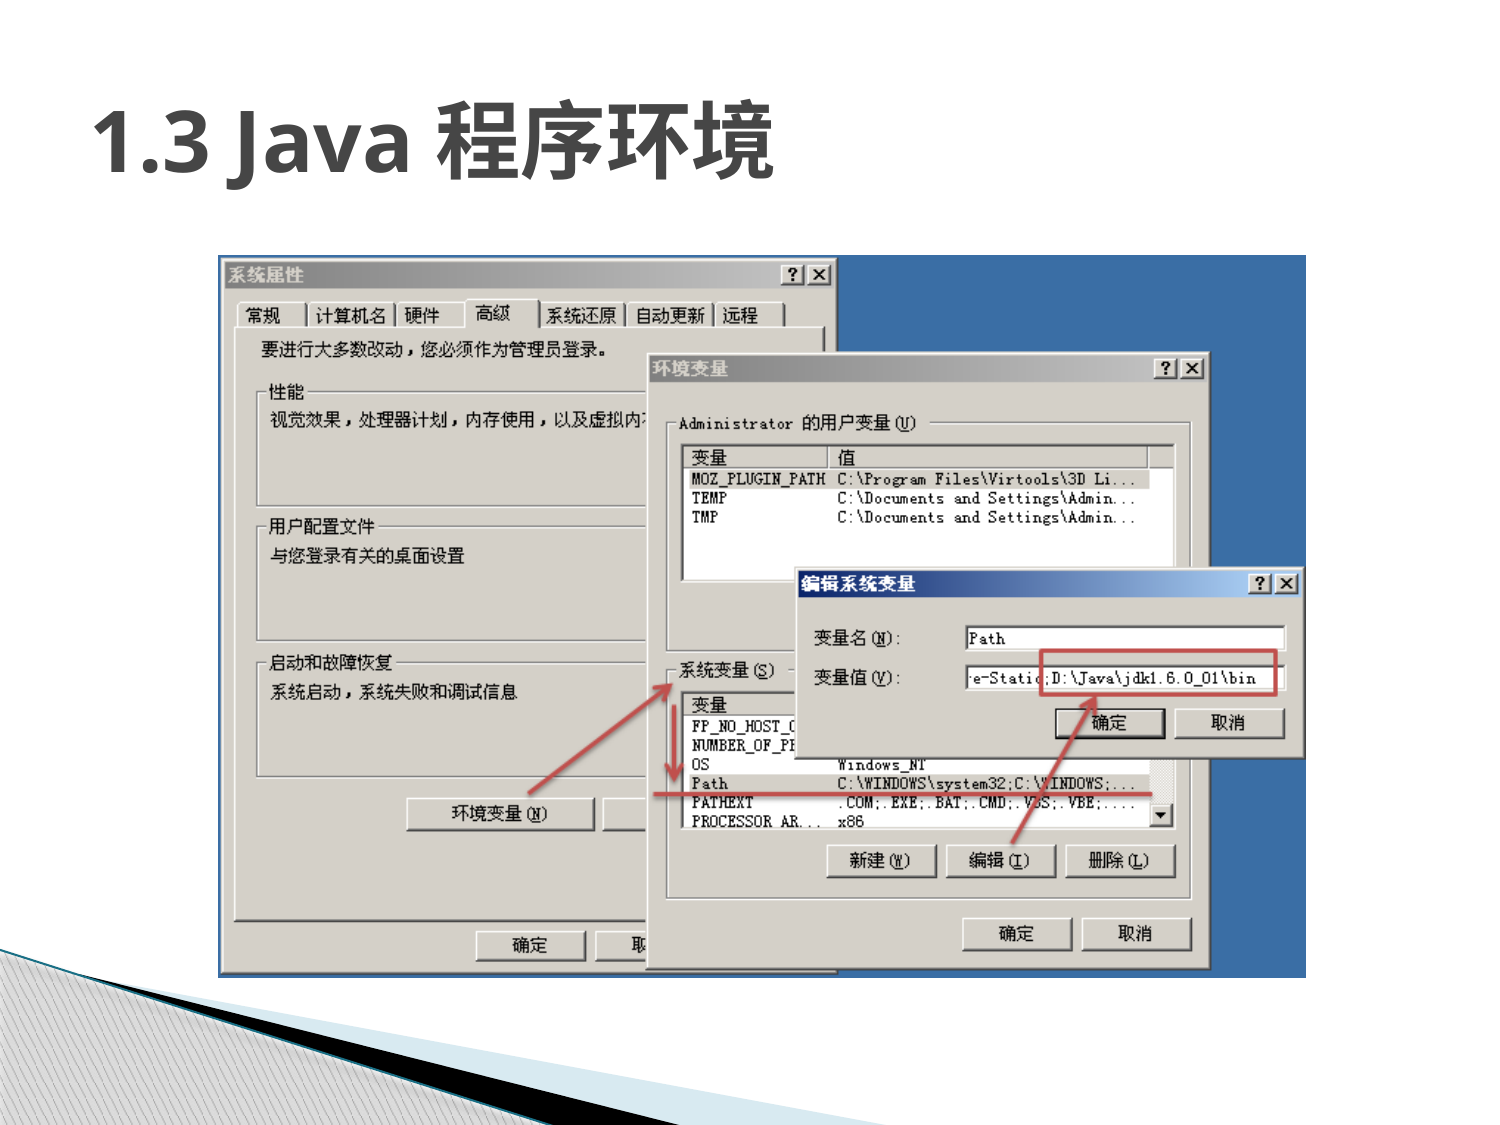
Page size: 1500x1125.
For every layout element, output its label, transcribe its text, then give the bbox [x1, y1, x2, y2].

picture [218, 255, 1306, 978]
title 1.3 Java程序环境 [75, 45, 1425, 233]
